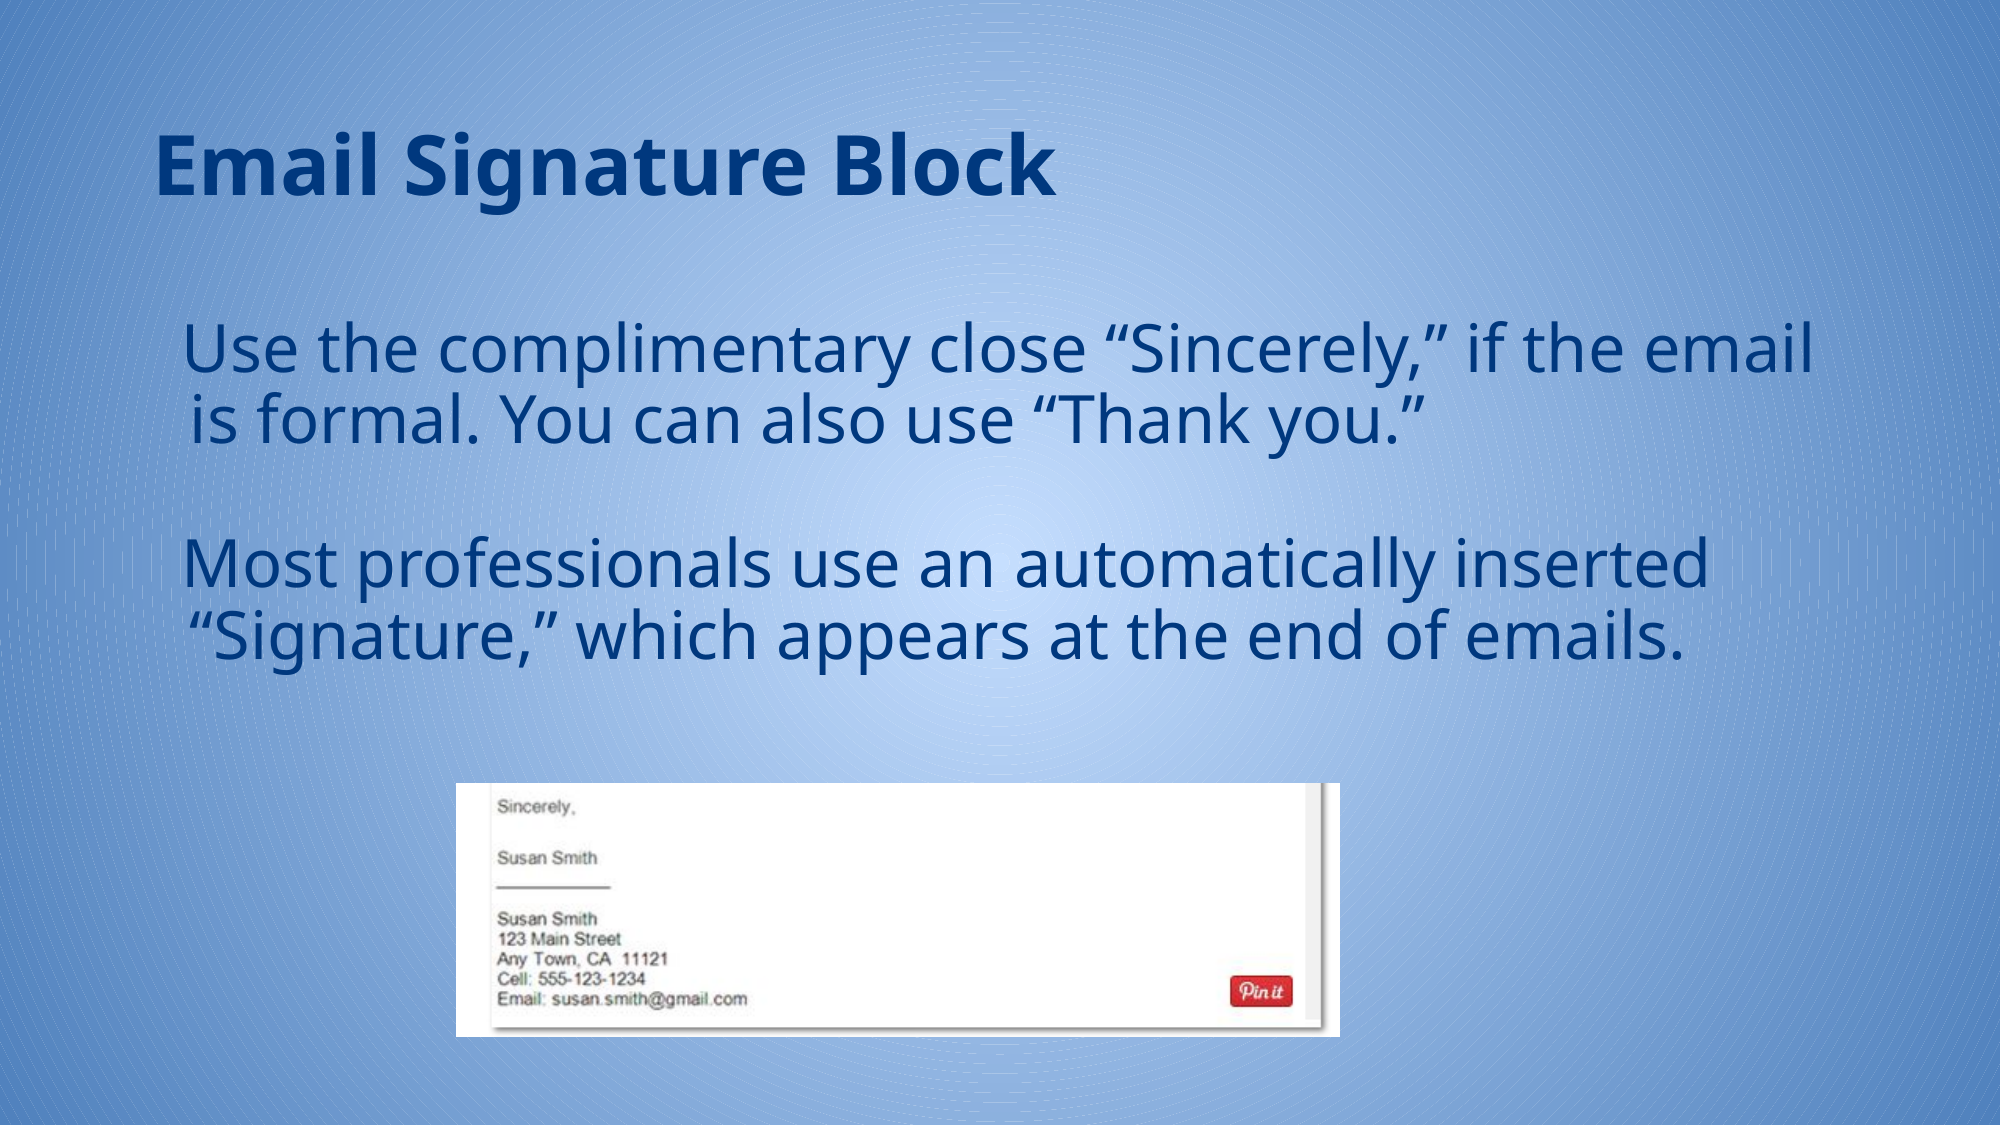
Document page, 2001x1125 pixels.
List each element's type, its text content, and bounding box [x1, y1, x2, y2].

picture [456, 783, 1340, 1037]
list Use the complimentary close “Sincerely,” if the email is formal. You can also use “Thank you.” Most professionals use an automatically inserted “Signature,” which appears at the end of emails. [137, 299, 1863, 1014]
title Email Signature Block [137, 59, 1863, 278]
